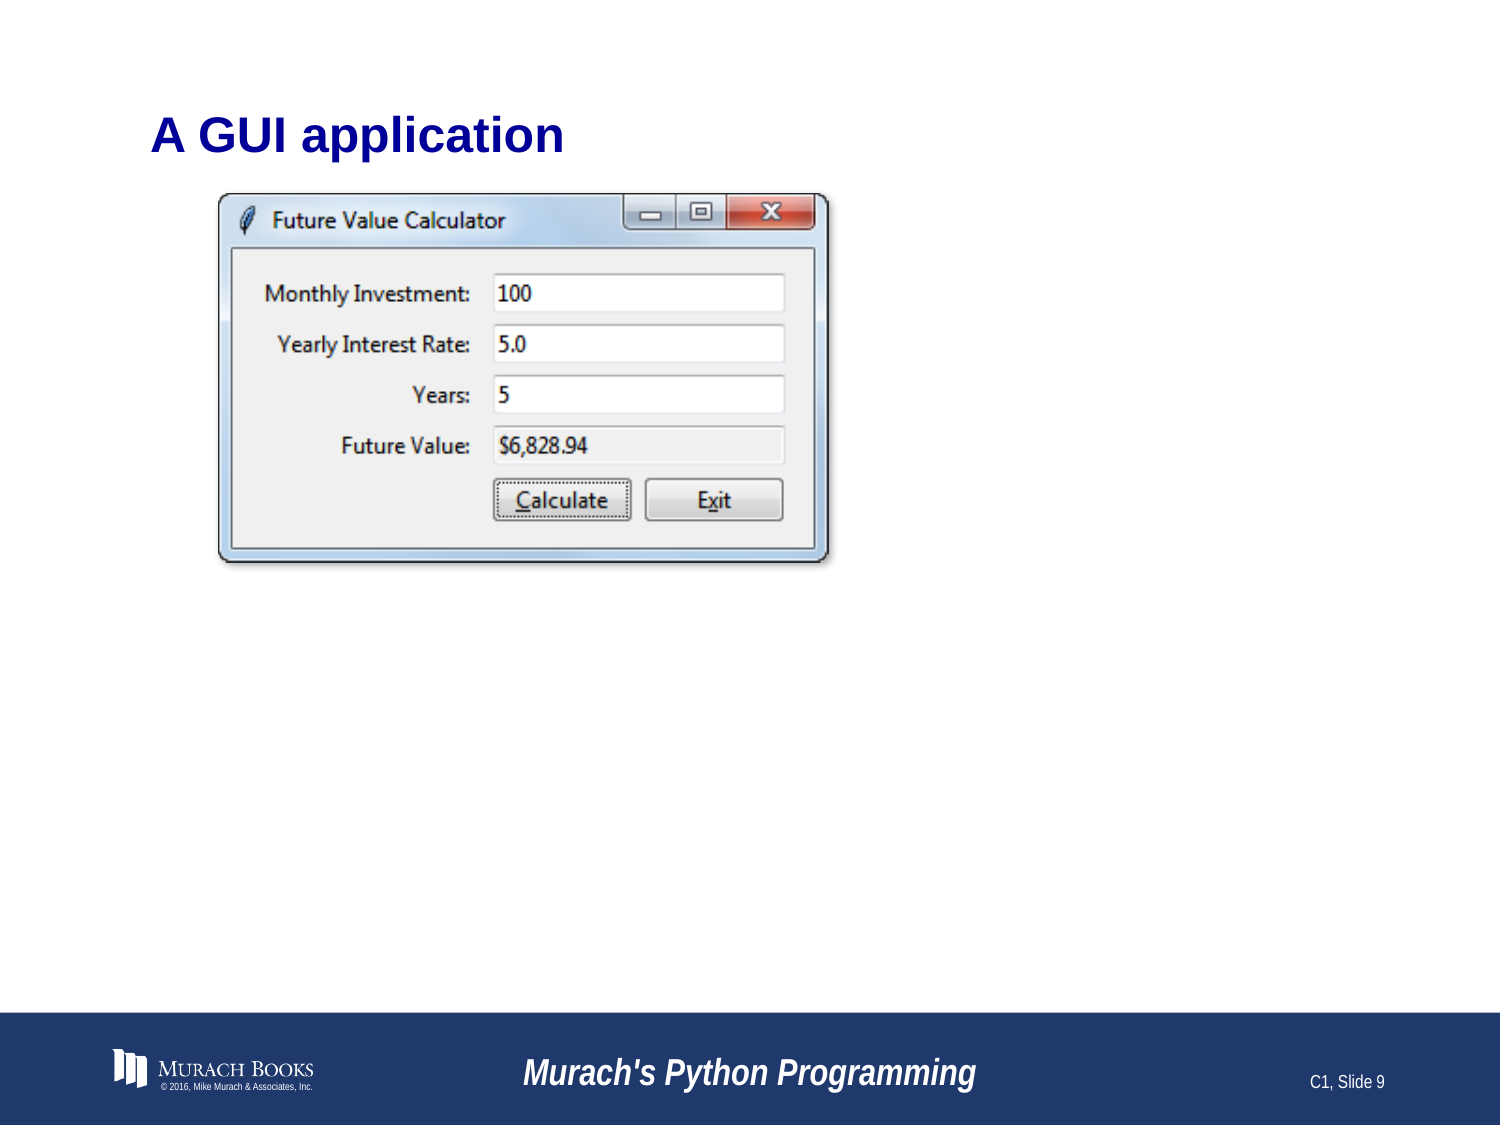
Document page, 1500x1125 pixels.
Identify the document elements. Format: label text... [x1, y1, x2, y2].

slide_number C1, Slide 9 [1087, 1025, 1400, 1100]
title A GUI application [150, 102, 1350, 164]
slide_number Murach's Python Programming [463, 1025, 1050, 1100]
footer © 2016, Mike Murach & Associates, Inc. [12, 1025, 463, 1100]
picture [218, 193, 830, 563]
